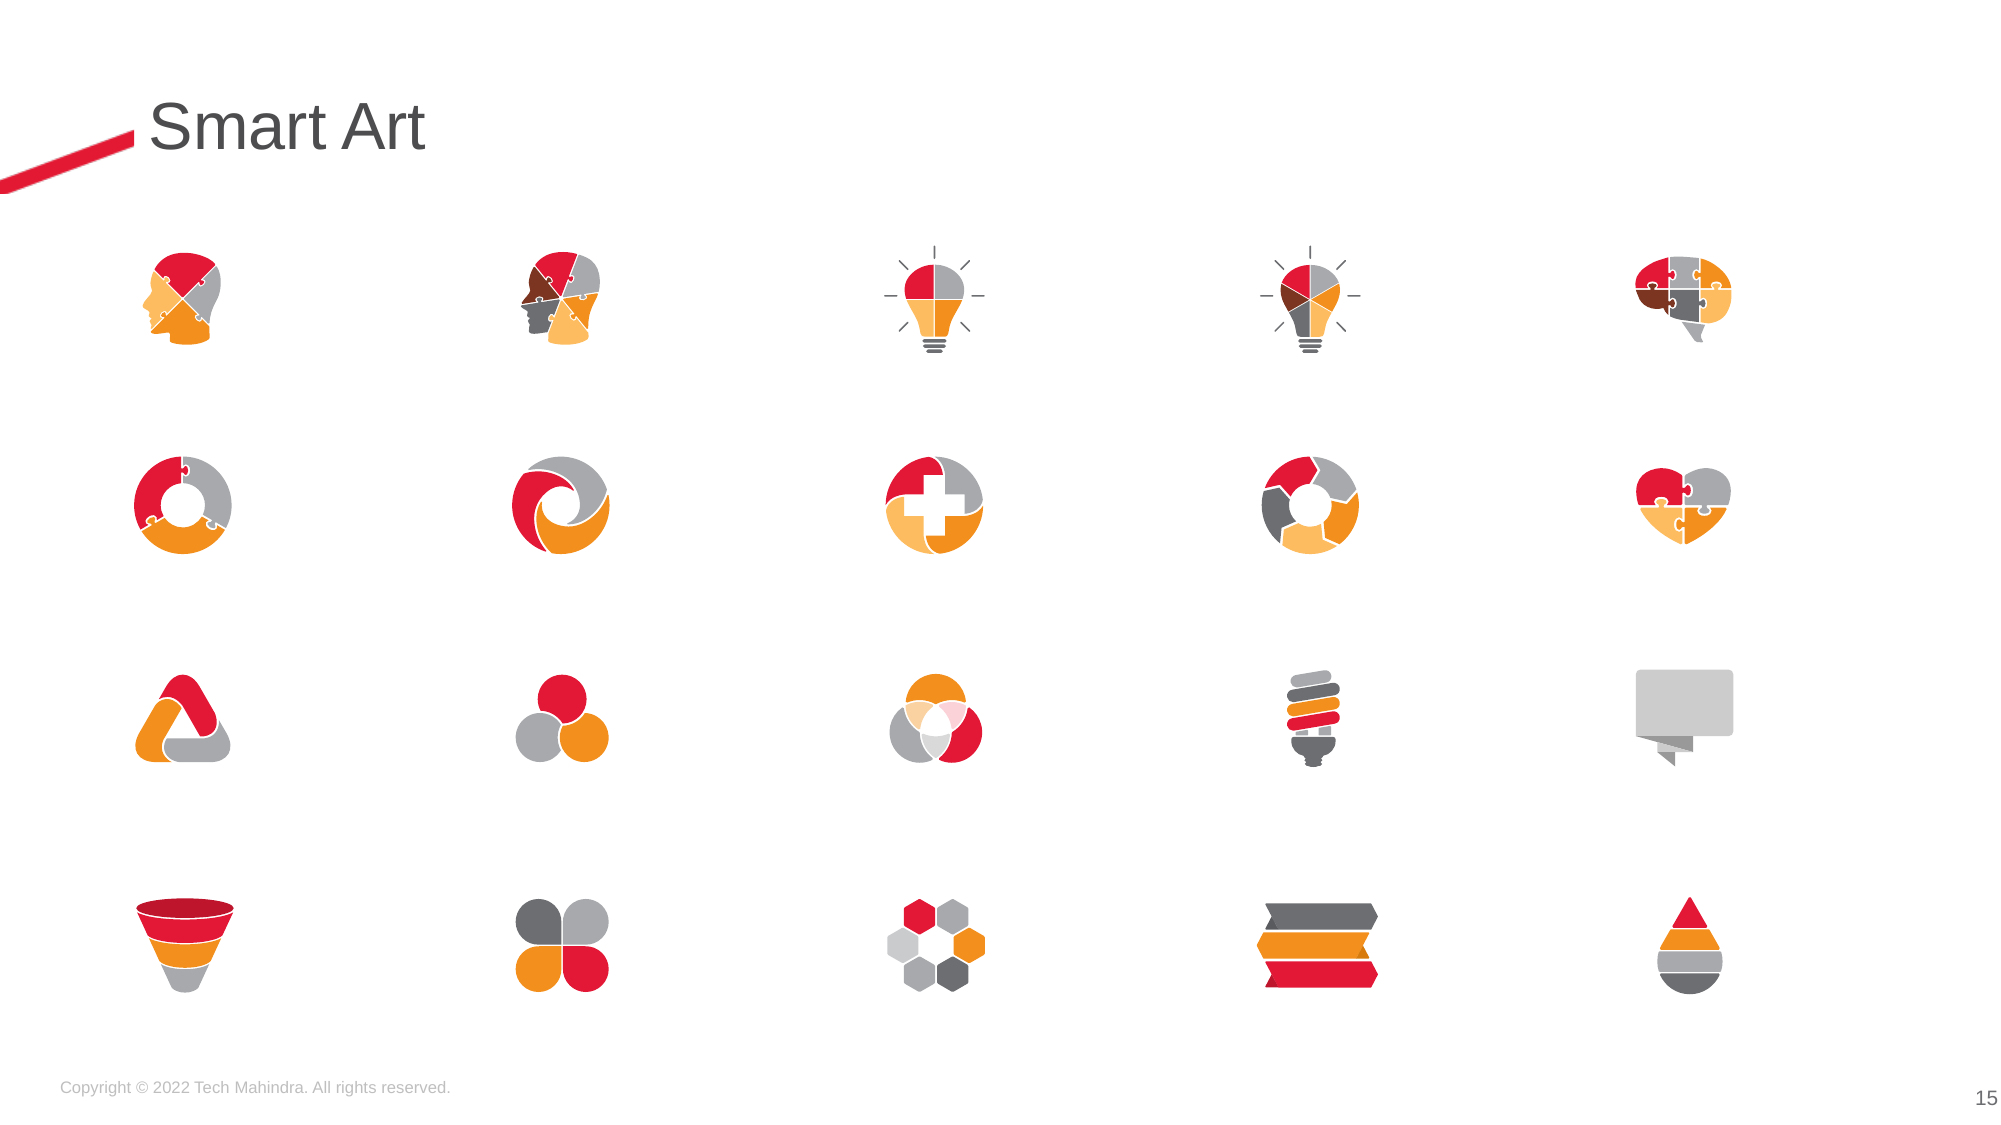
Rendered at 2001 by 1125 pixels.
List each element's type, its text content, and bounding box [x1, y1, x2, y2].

text_box [515, 713, 561, 763]
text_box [1635, 669, 1734, 767]
text_box [158, 674, 217, 737]
text_box [148, 938, 222, 968]
text_box [905, 673, 966, 705]
text_box [953, 927, 985, 963]
text_box [921, 733, 951, 758]
text_box [136, 898, 234, 918]
text_box [1659, 929, 1720, 950]
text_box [142, 250, 224, 348]
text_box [1261, 456, 1359, 555]
text_box [903, 956, 936, 992]
text_box [1291, 736, 1336, 768]
text_box [562, 898, 609, 945]
text_box [939, 707, 983, 763]
text_box [1287, 711, 1340, 731]
text_box [1657, 951, 1723, 972]
text_box [903, 899, 936, 935]
text_box [1659, 973, 1720, 995]
text_box [559, 713, 609, 763]
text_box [1634, 466, 1732, 545]
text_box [1256, 932, 1370, 959]
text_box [1265, 903, 1378, 930]
text_box [887, 927, 919, 963]
list Smart Art [134, 84, 1866, 188]
text_box [515, 898, 562, 945]
text_box [1290, 670, 1332, 688]
text_box [562, 946, 609, 993]
text_box [160, 964, 210, 993]
text_box [1287, 697, 1340, 717]
text_box [1287, 682, 1340, 703]
text_box [1295, 729, 1309, 736]
text_box [164, 719, 231, 763]
text_box [135, 699, 182, 763]
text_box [520, 250, 602, 348]
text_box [1634, 256, 1732, 343]
text_box [937, 956, 969, 992]
text_box [939, 702, 966, 730]
text_box [937, 899, 969, 935]
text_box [512, 456, 610, 554]
text_box [537, 674, 587, 724]
text_box [889, 707, 933, 763]
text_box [1259, 245, 1361, 353]
text_box [515, 946, 562, 993]
text_box [1318, 725, 1332, 736]
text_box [885, 456, 984, 555]
text_box [1672, 897, 1708, 928]
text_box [884, 245, 985, 353]
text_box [1265, 961, 1378, 988]
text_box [134, 456, 232, 554]
text_box [905, 701, 934, 730]
text_box [137, 912, 234, 943]
